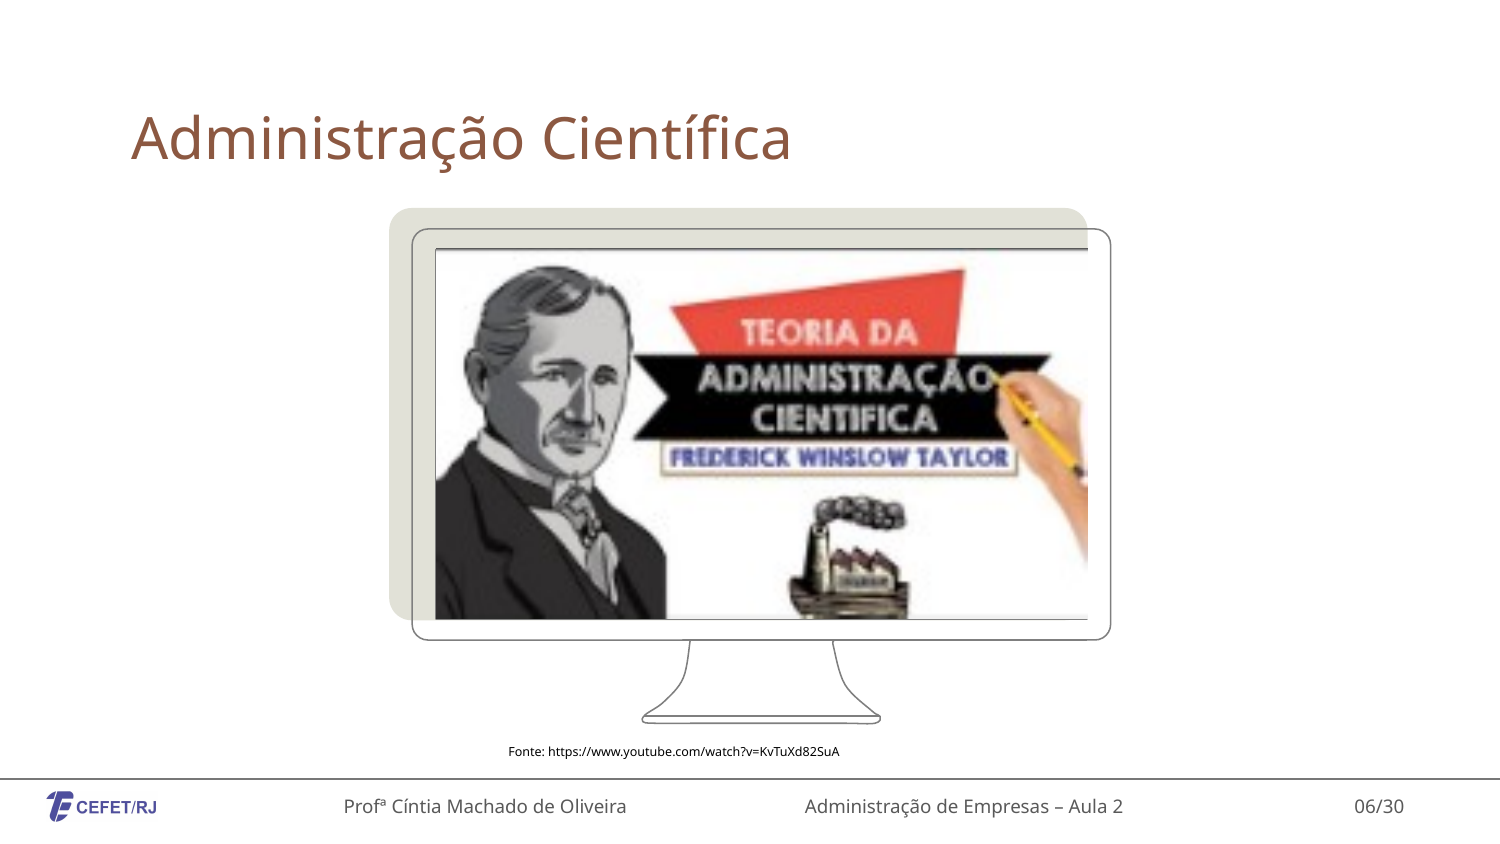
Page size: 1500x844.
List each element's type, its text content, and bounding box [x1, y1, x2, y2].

text_box Profª Cíntia Machado de Oliveira [309, 787, 661, 832]
text_box Fonte: https://www.youtube.com/watch?v=KvTuXd82SuA [401, 733, 947, 770]
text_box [388, 207, 1111, 724]
picture [435, 248, 1088, 619]
text_box 06/30 [1304, 787, 1454, 832]
text_box Administração Científica [116, 93, 1383, 179]
text_box Administração de Empresas – Aula 2 [782, 787, 1146, 832]
picture [45, 791, 158, 822]
